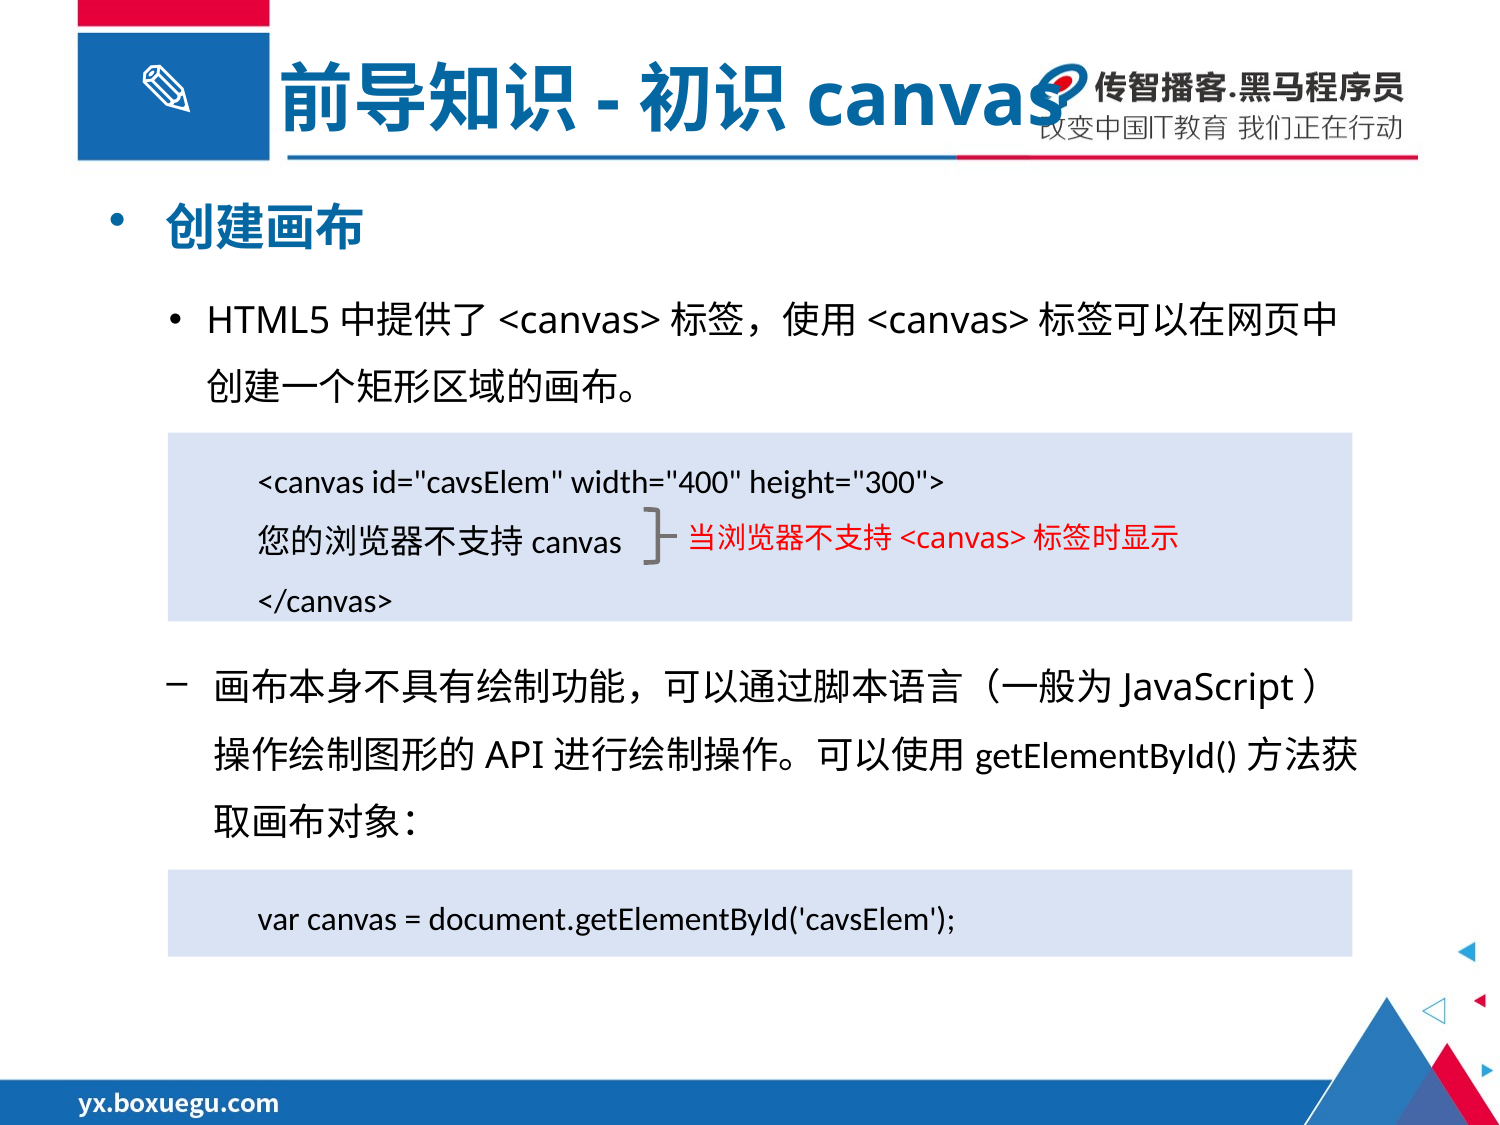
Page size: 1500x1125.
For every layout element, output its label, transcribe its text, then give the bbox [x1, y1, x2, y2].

list HTML5中提供了<canvas>标签，使用<canvas>标签可以在网页中创建一个矩形区域的画布。 [78, 265, 1388, 504]
picture [0, 0, 1500, 1125]
text_box var canvas = document.getElementById('cavsElem'); [167, 869, 1353, 957]
text_box 前导知识-初识canvas [263, 32, 1500, 159]
text_box 当浏览器不支持<canvas>标签时显示 [677, 511, 1264, 562]
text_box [643, 509, 677, 563]
text_box 创建画布 [93, 157, 380, 263]
text_box 画布本身不具有绘制功能，可以通过脚本语言（一般为JavaScript）操作绘制图形的API进行绘制操作。可以使用getElementById()方法获取画布对象： [76, 633, 1385, 789]
text_box <canvas id="cavsElem" width="400" height="300"> 您的浏览器不支持canvas </canvas> [167, 432, 1353, 622]
